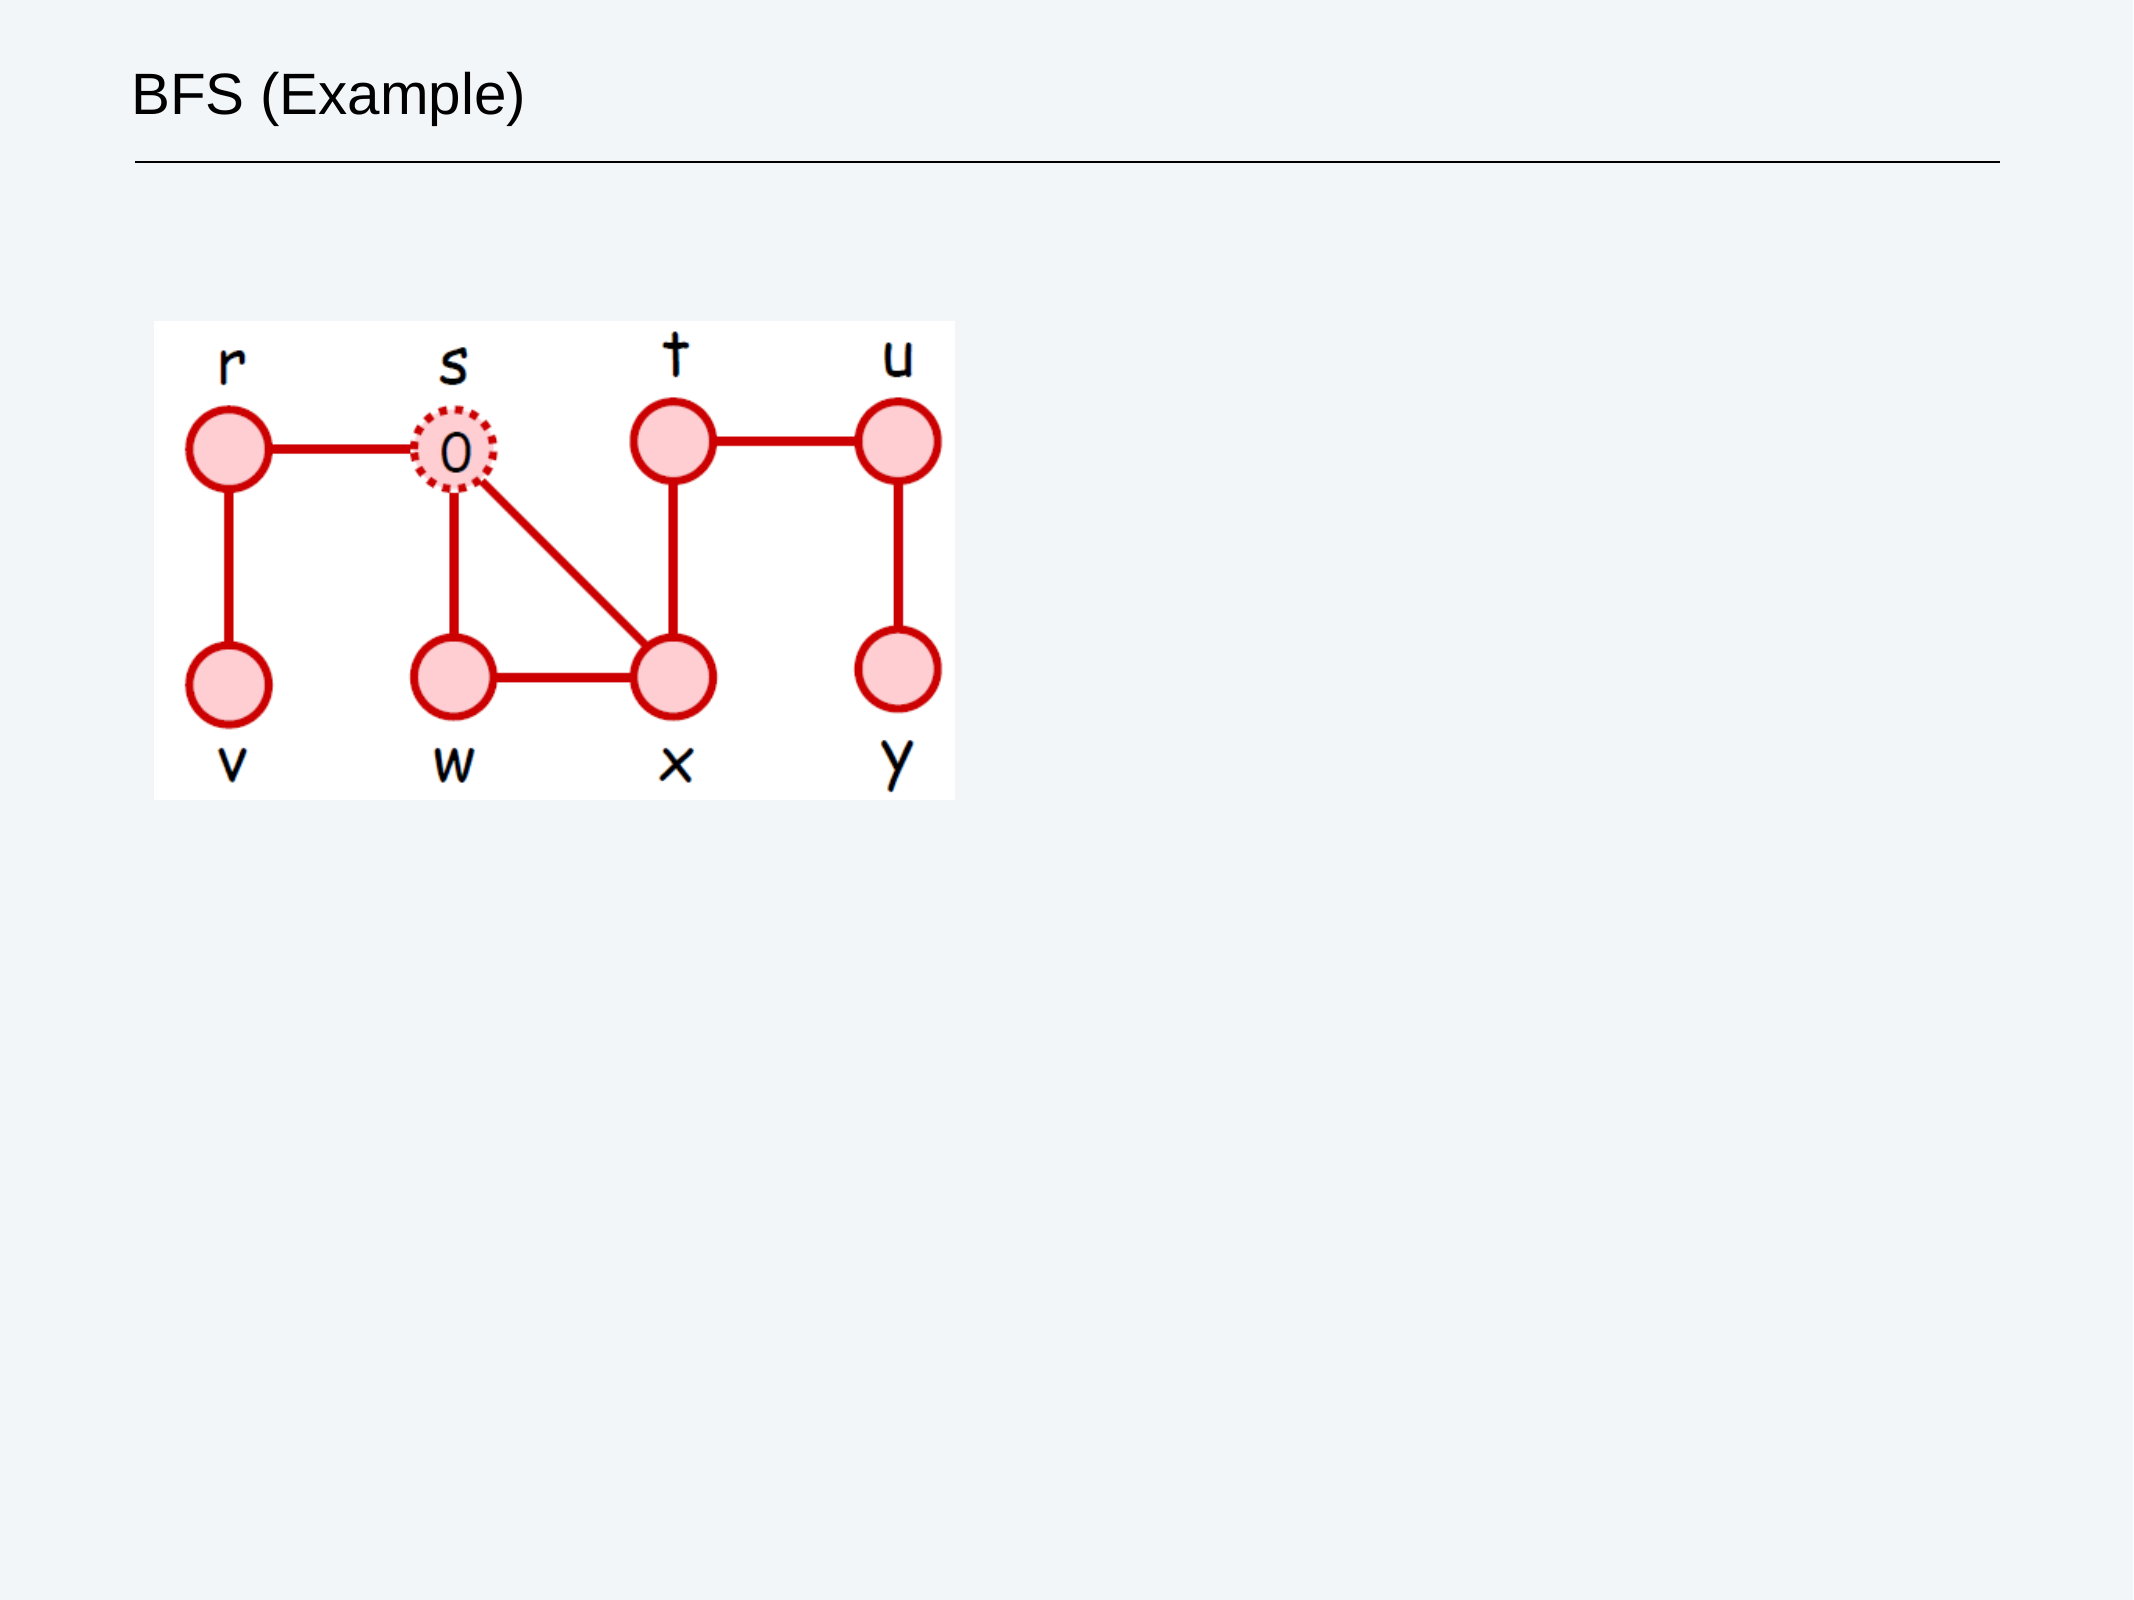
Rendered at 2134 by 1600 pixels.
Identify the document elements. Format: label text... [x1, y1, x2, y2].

picture [153, 321, 955, 801]
title BFS (Example) [131, 56, 717, 198]
